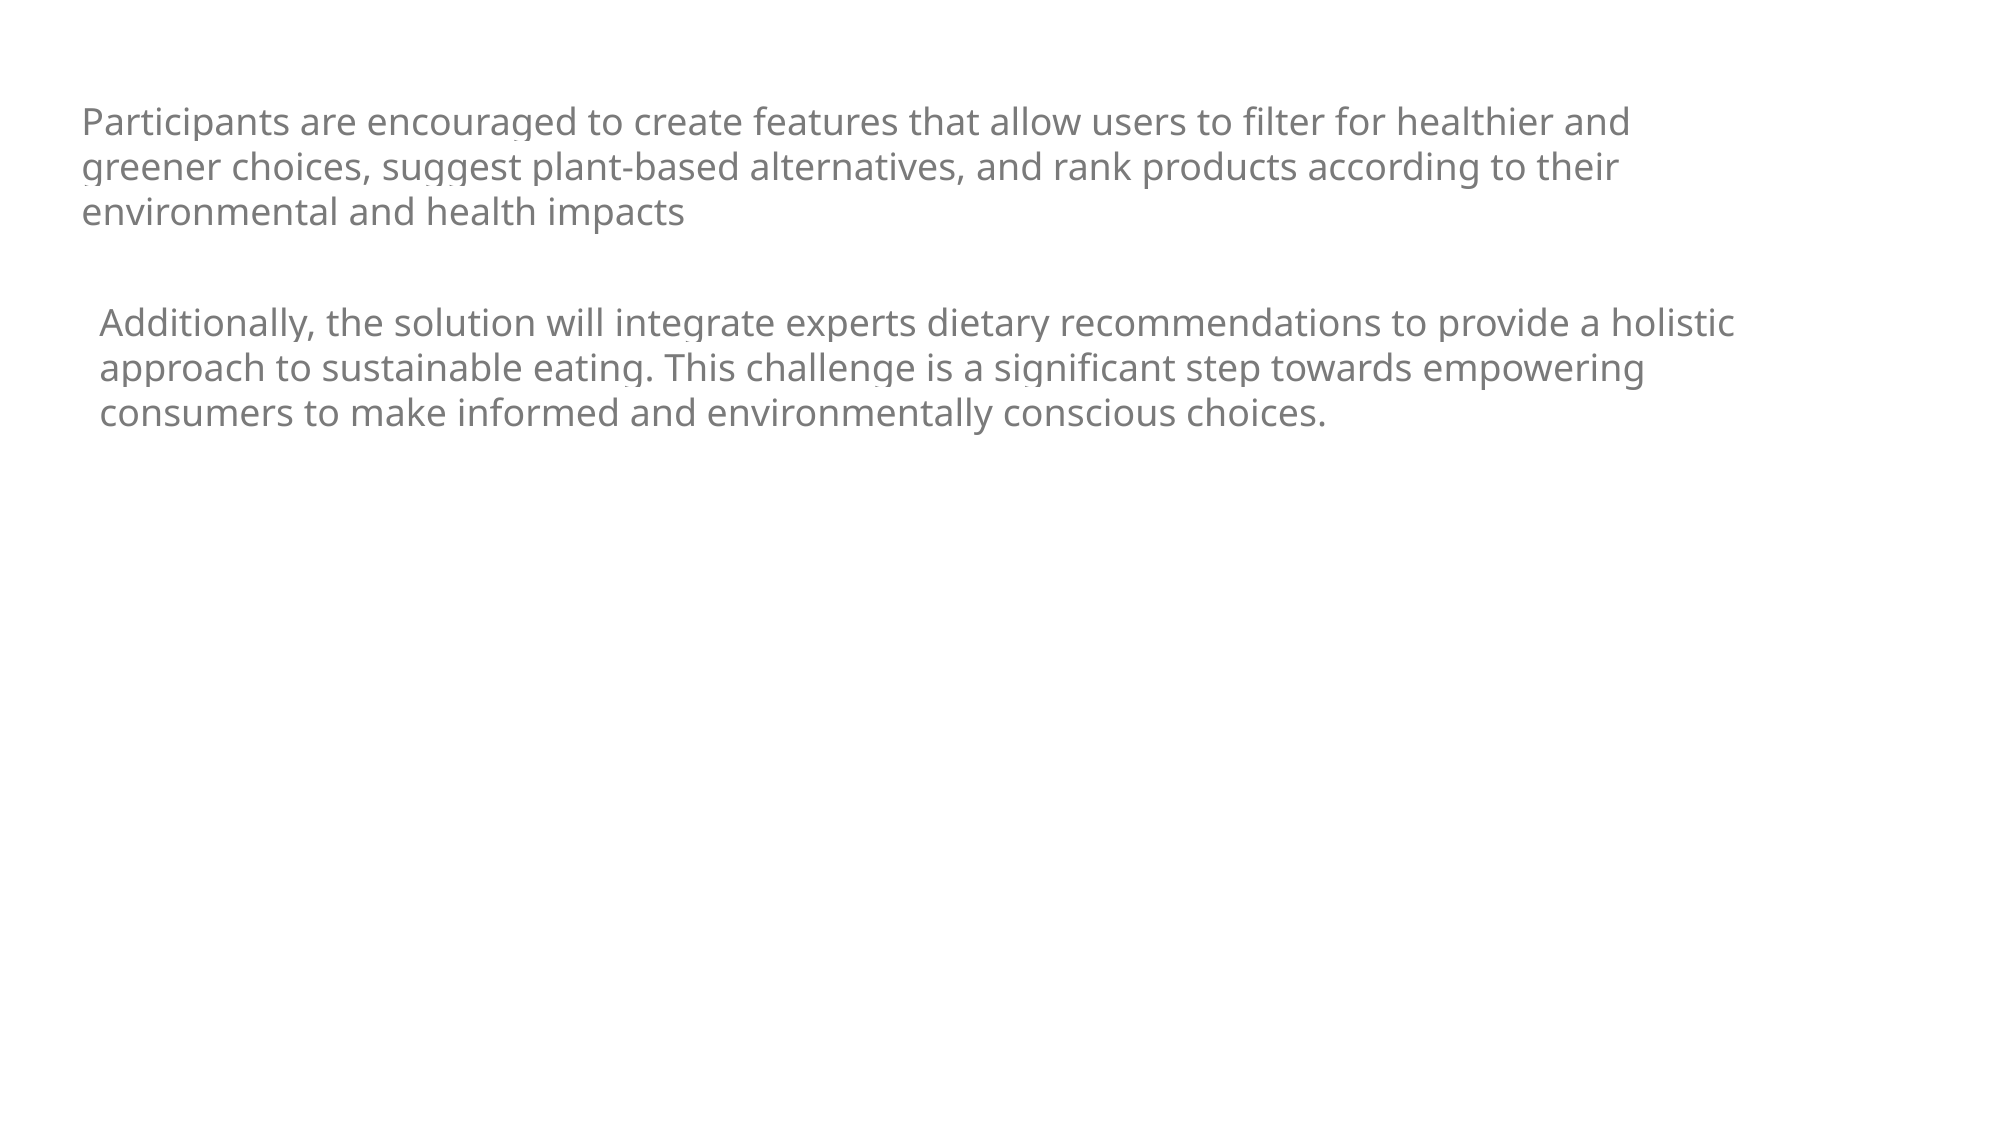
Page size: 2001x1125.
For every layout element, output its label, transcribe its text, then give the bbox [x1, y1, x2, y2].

text_box Additionally, the solution will integrate experts dietary recommendations to provide a holistic approach to sustainable eating. This challenge is a significant step towards empowering consumers to make informed and environmentally conscious choices. [84, 291, 1865, 442]
text_box Participants are encouraged to create features that allow users to filter for healthier and greener choices, suggest plant-based alternatives, and rank products according to their environmental and health impacts [66, 90, 1789, 241]
